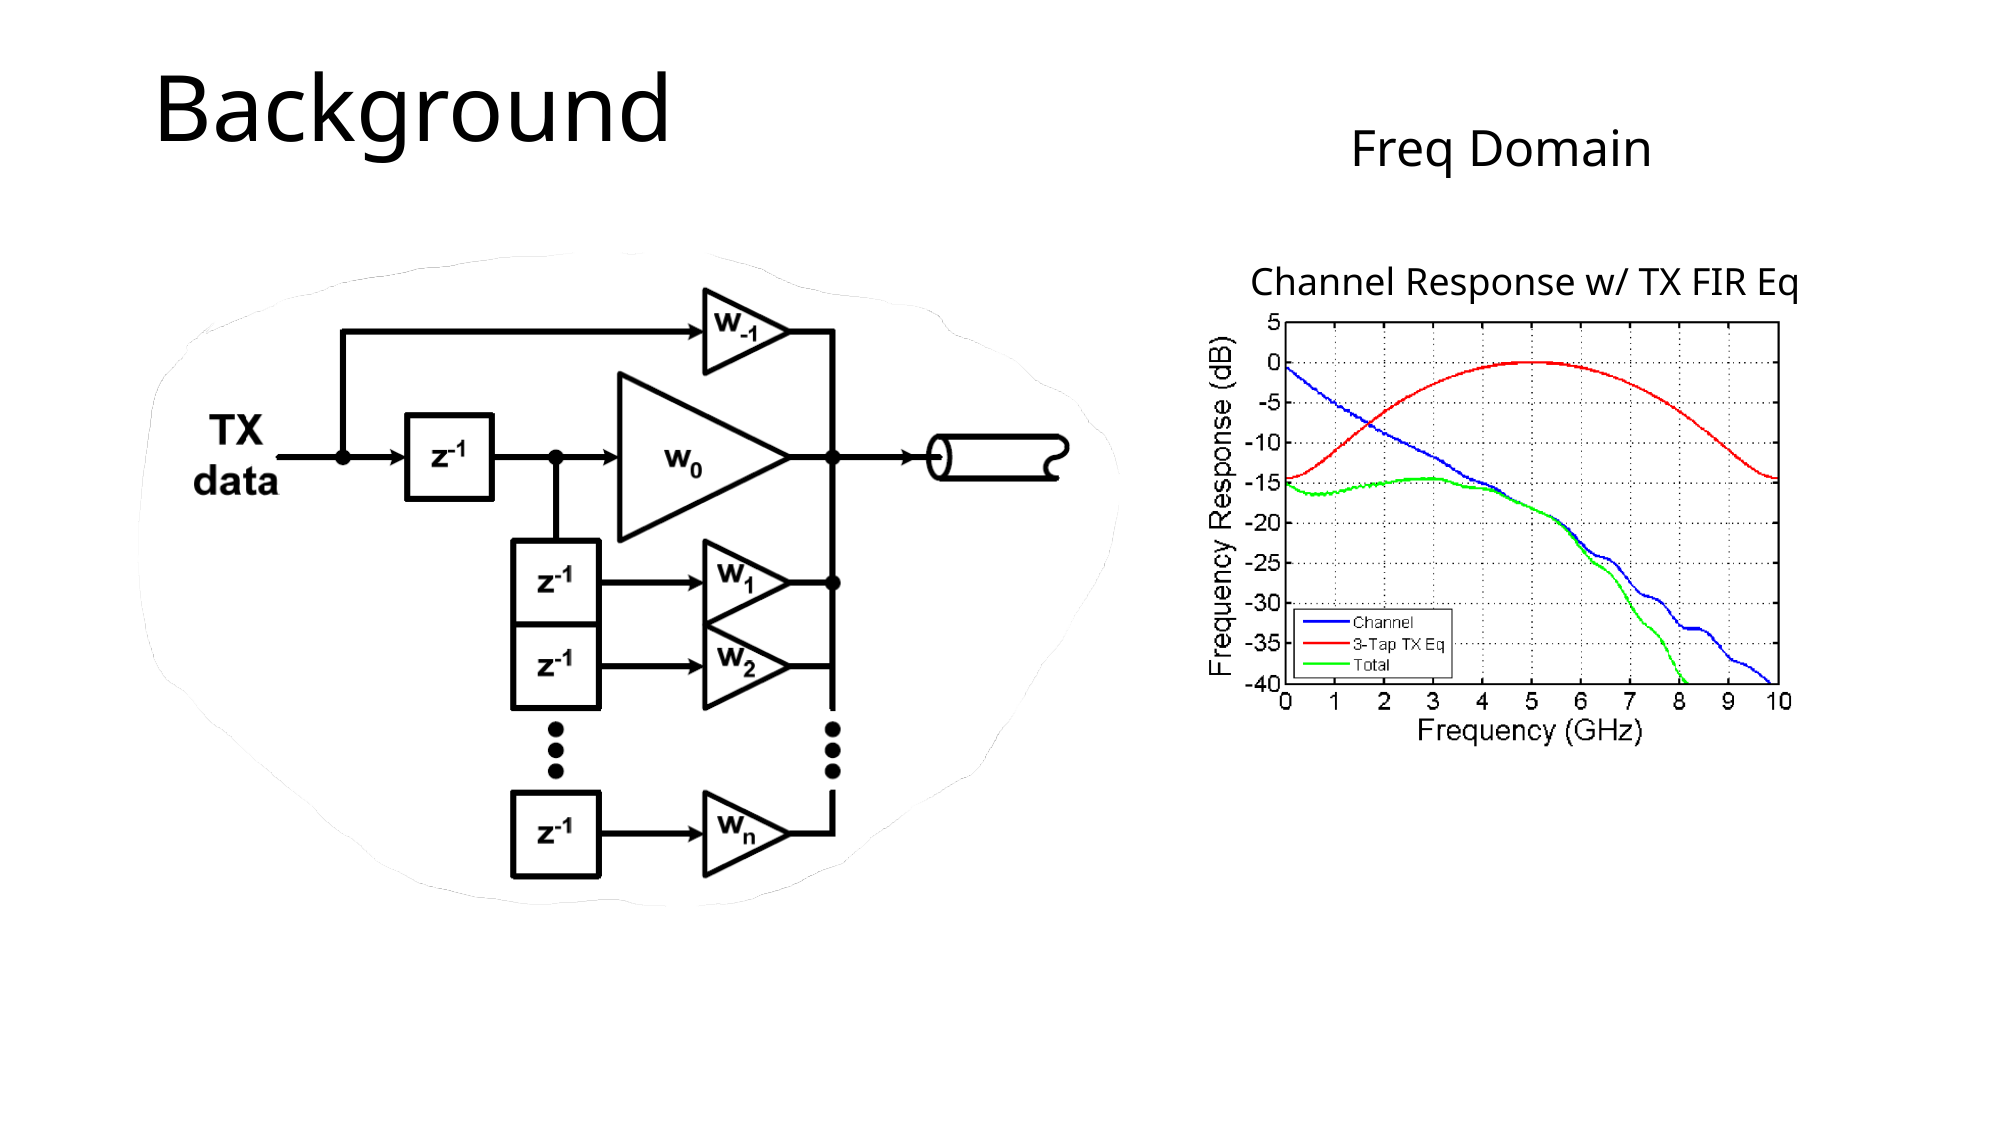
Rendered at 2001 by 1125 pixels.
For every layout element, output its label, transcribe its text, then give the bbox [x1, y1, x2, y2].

title Background [137, 3, 1863, 221]
picture [1206, 311, 1798, 750]
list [136, 251, 1121, 907]
text_box Channel Response w/ TX FIR Eq [1235, 251, 1816, 311]
